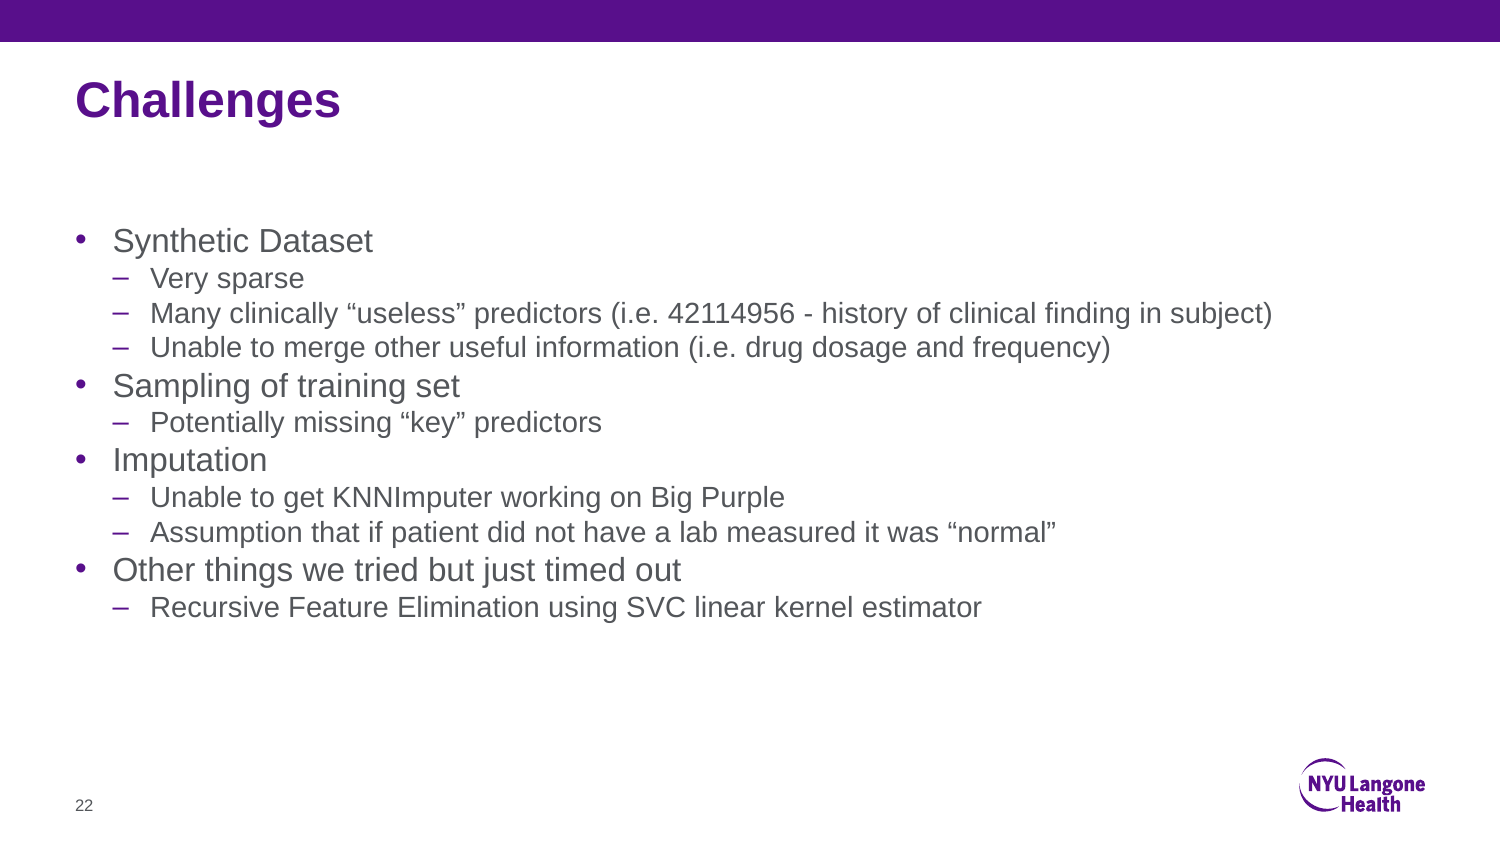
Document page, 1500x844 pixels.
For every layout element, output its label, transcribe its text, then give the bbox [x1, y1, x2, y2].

title Challenges [75, 76, 1425, 129]
list Synthetic Dataset Very sparse Many clinically “useless” predictors (i.e. 42114956 - history of clinical finding in subject) Unable to merge other useful information (i.e. drug dosage and frequency) Sampling of training set Potentially missing “key” predictors Imputation Unable to get KNNImputer working on Big Purple Assumption that if patient did not have a lab measured it was “normal” Other things we tried but just timed out Recursive Feature Elimination using SVC linear kernel estimator [75, 218, 1425, 714]
slide_number ‹#› [75, 794, 117, 815]
